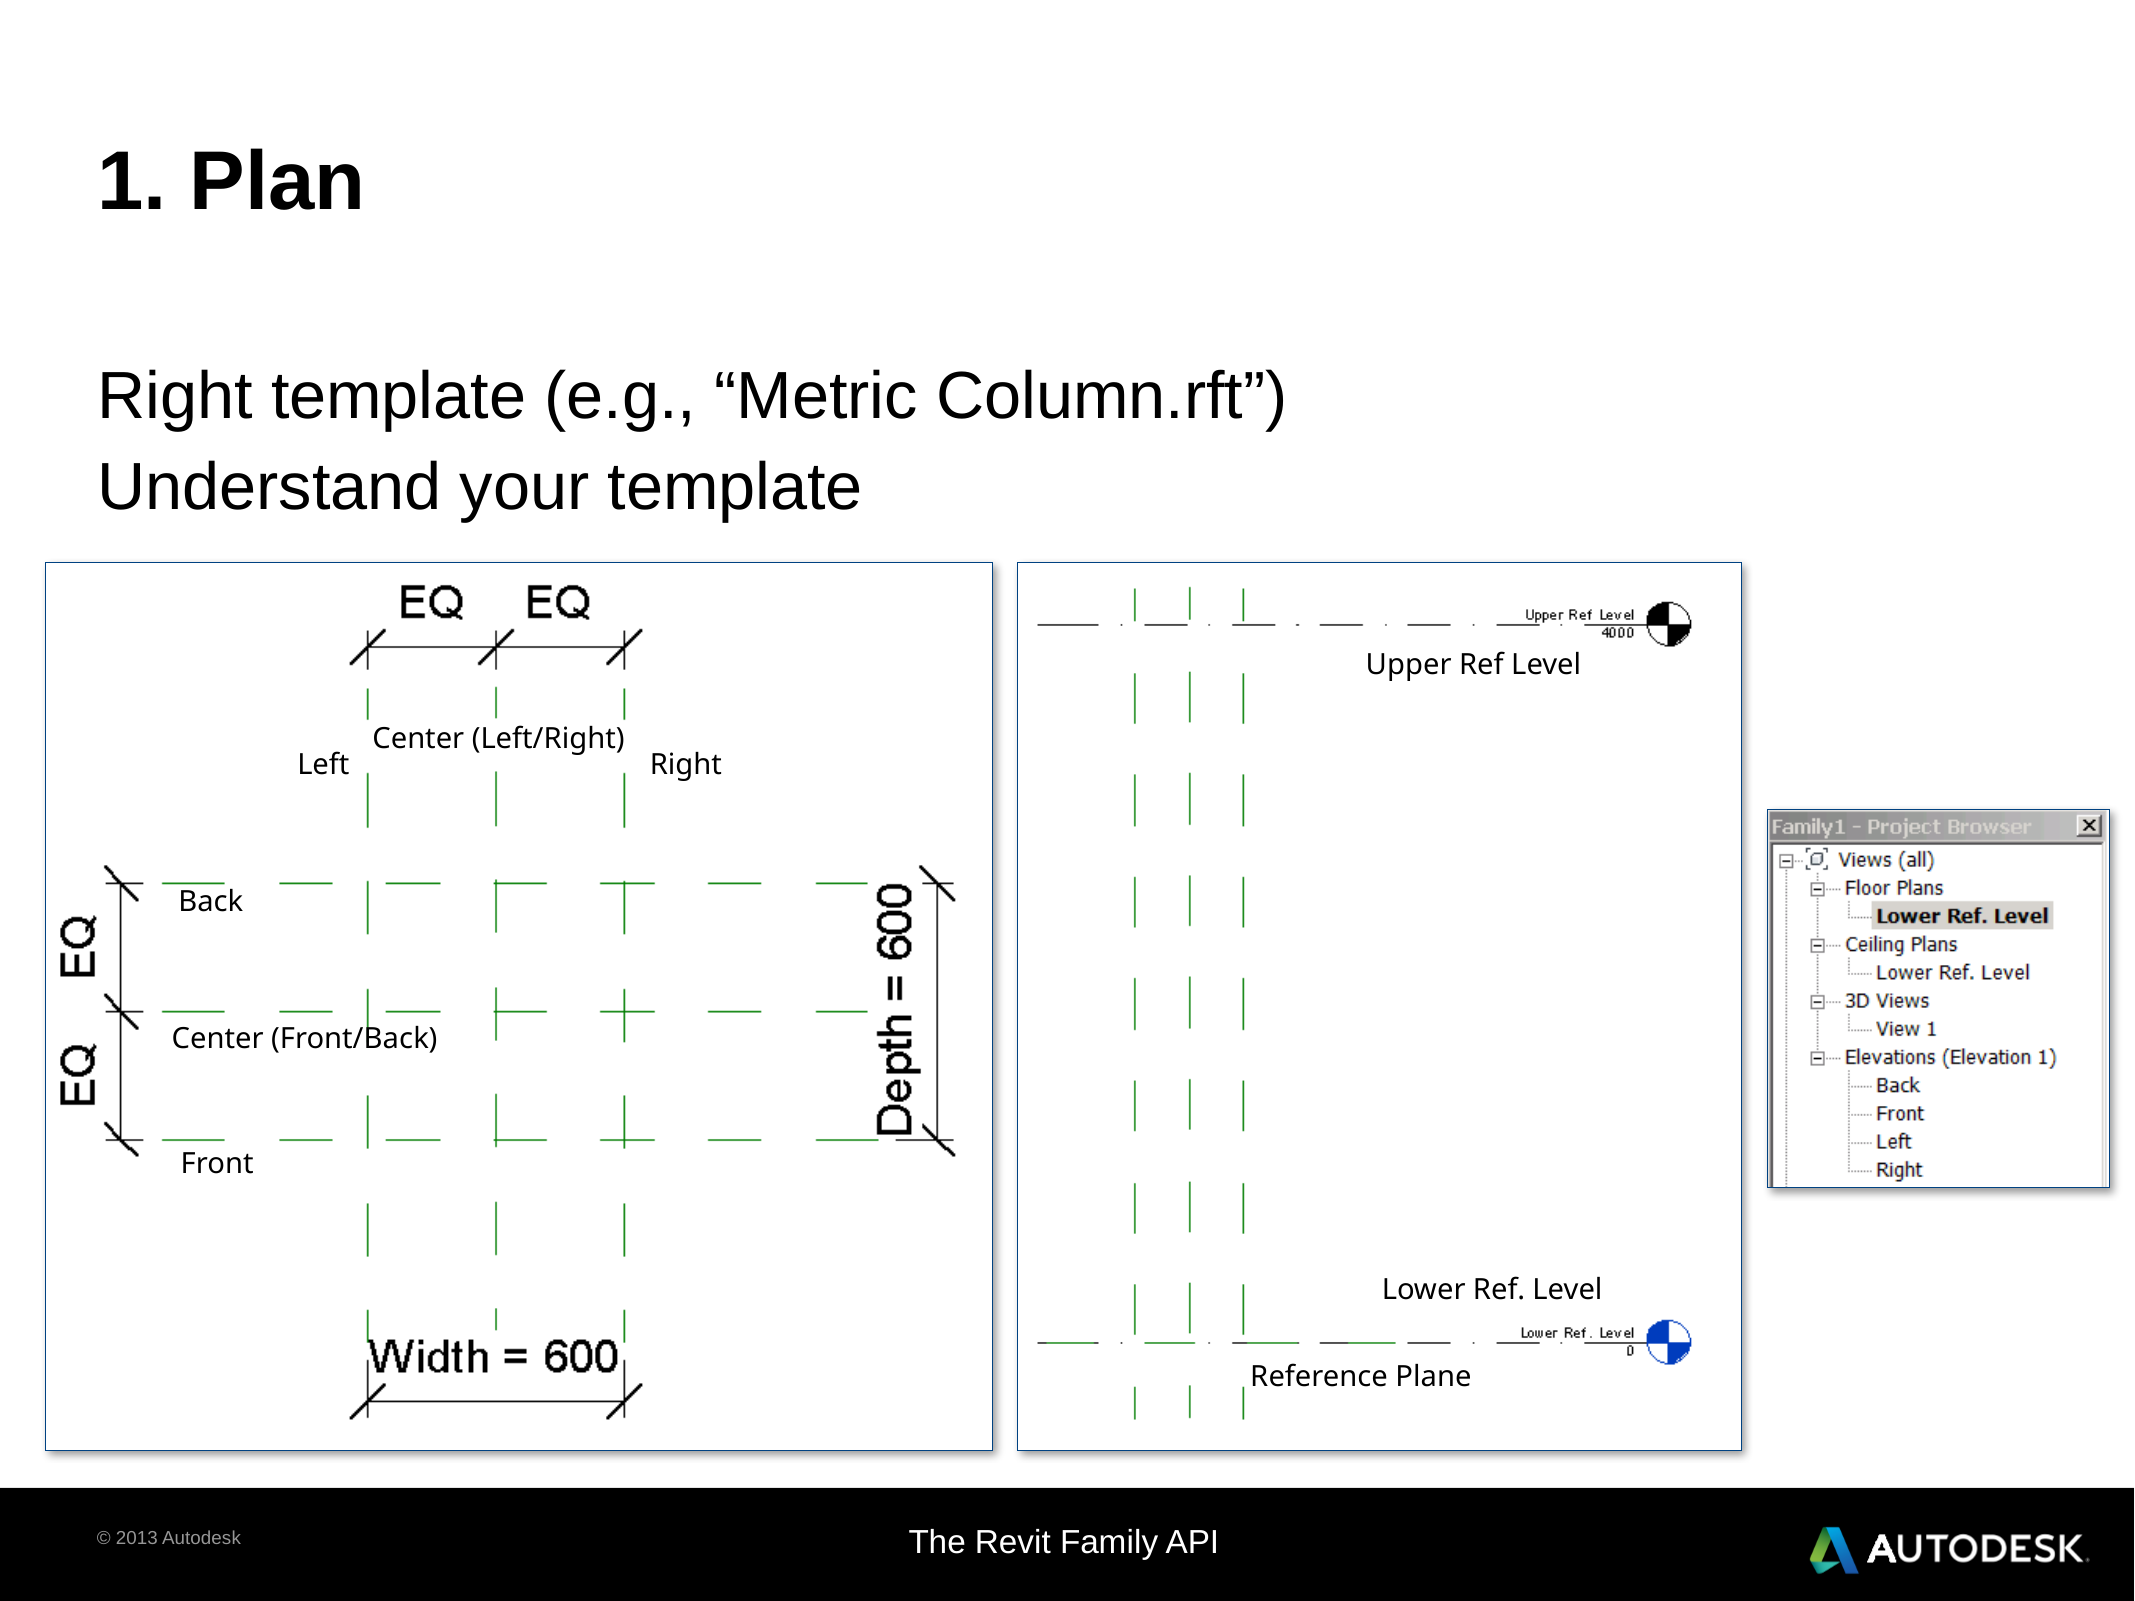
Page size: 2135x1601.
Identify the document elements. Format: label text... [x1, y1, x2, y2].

list Right template (e.g., “Metric Column.rft”) Understand your template [96, 351, 2028, 1452]
picture [0, 1487, 2135, 1601]
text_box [29, 562, 993, 1451]
title 1. Plan [96, 59, 2028, 293]
picture [1766, 809, 2110, 1188]
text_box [1016, 562, 1742, 1451]
